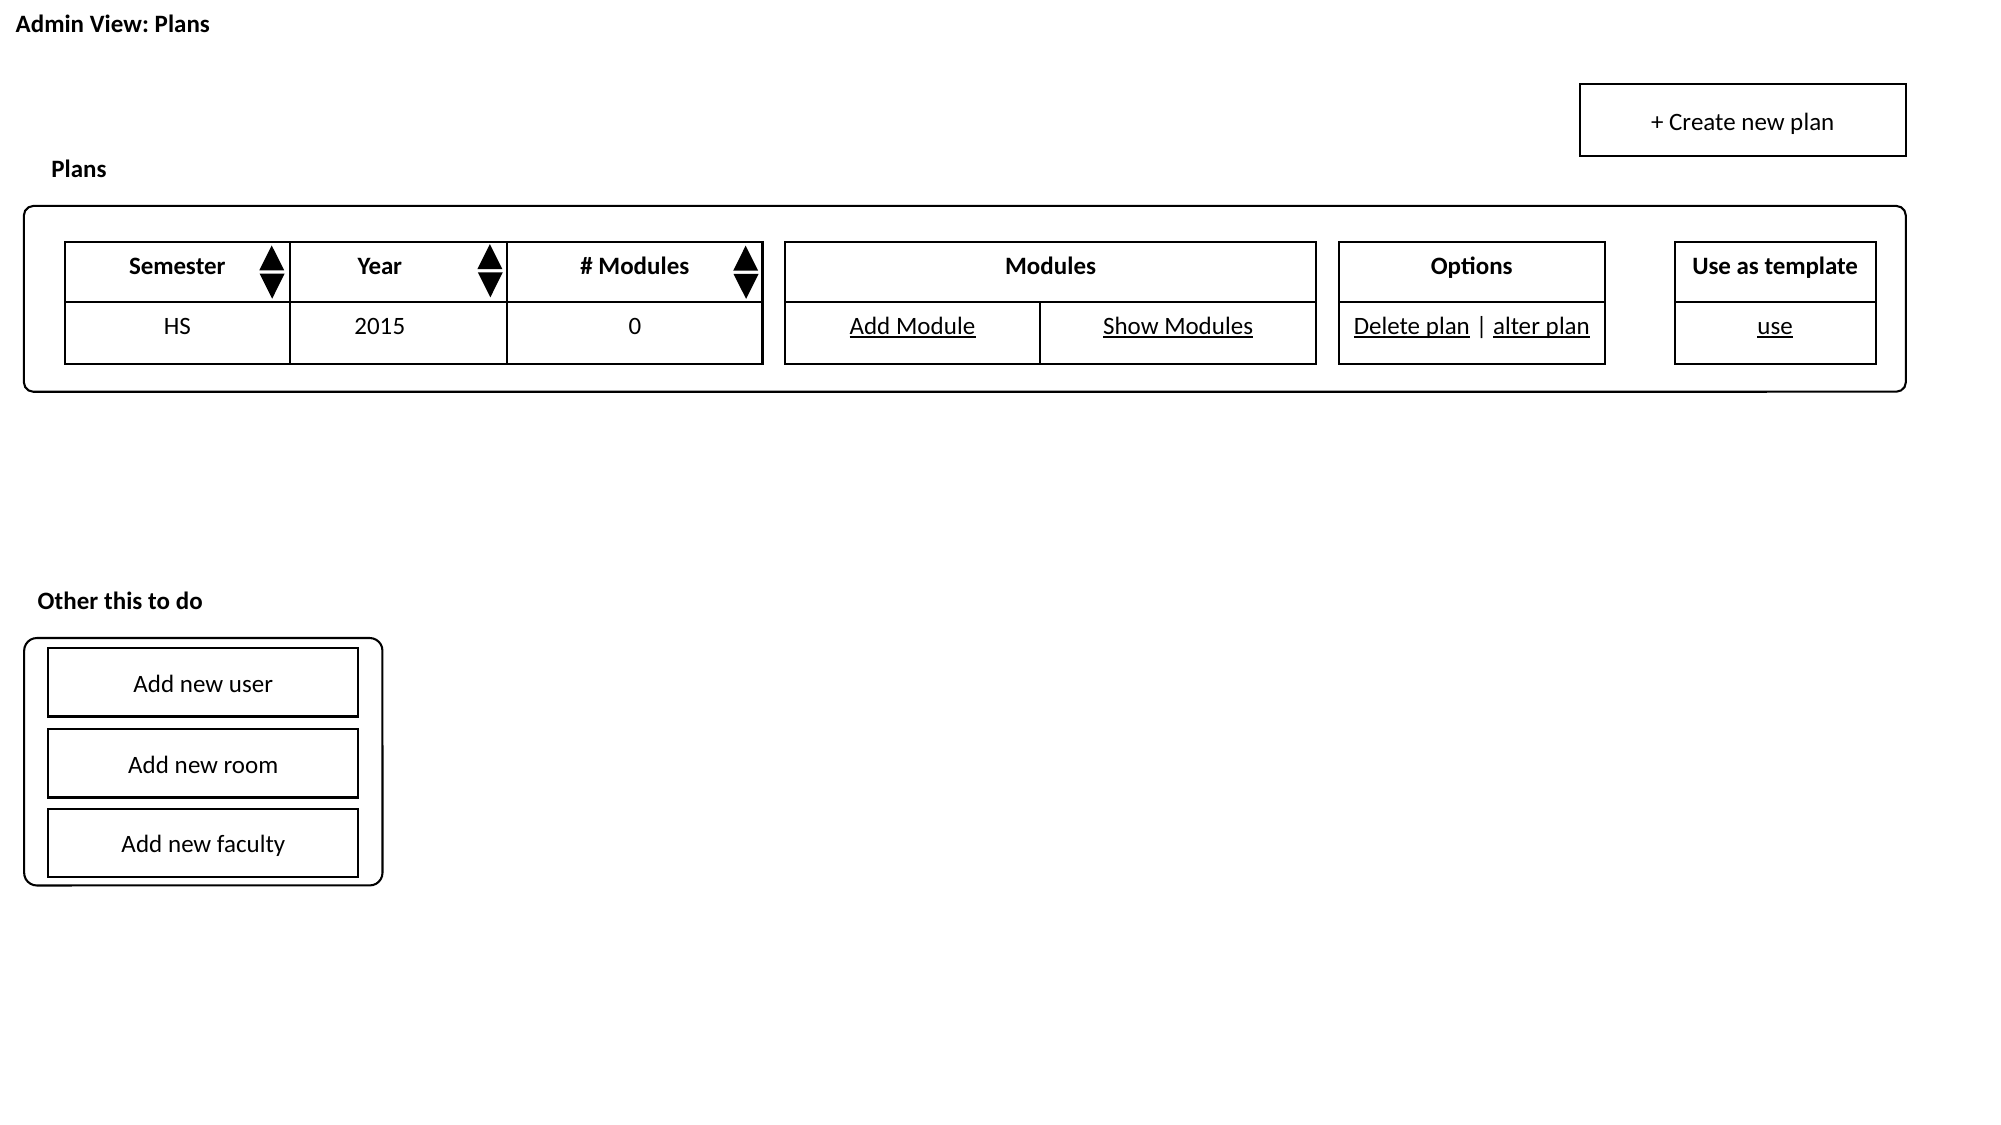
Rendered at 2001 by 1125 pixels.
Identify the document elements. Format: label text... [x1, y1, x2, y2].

text_box Admin View: Plans [0, 0, 226, 45]
text_box [23, 636, 384, 887]
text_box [733, 245, 759, 299]
text_box Year [291, 241, 506, 301]
text_box Add new faculty [47, 808, 359, 878]
text_box Add Module [784, 303, 1039, 365]
text_box 0 [506, 301, 764, 365]
text_box + Create new plan [1579, 83, 1907, 157]
text_box Add new room [47, 728, 359, 799]
text_box HS [64, 301, 291, 365]
text_box use [1674, 303, 1877, 365]
text_box Semester [64, 241, 291, 301]
text_box 2015 [291, 301, 506, 365]
text_box Plans [36, 145, 122, 190]
text_box Other this to do [23, 577, 219, 623]
text_box [22, 204, 1907, 393]
text_box Modules [784, 241, 1317, 303]
text_box Show Modules [1039, 301, 1317, 365]
text_box Use as template [1674, 241, 1877, 303]
text_box Delete plan | alter plan [1338, 303, 1606, 365]
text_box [259, 245, 285, 299]
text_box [477, 243, 503, 298]
text_box # Modules [506, 241, 764, 301]
text_box Options [1338, 241, 1606, 303]
